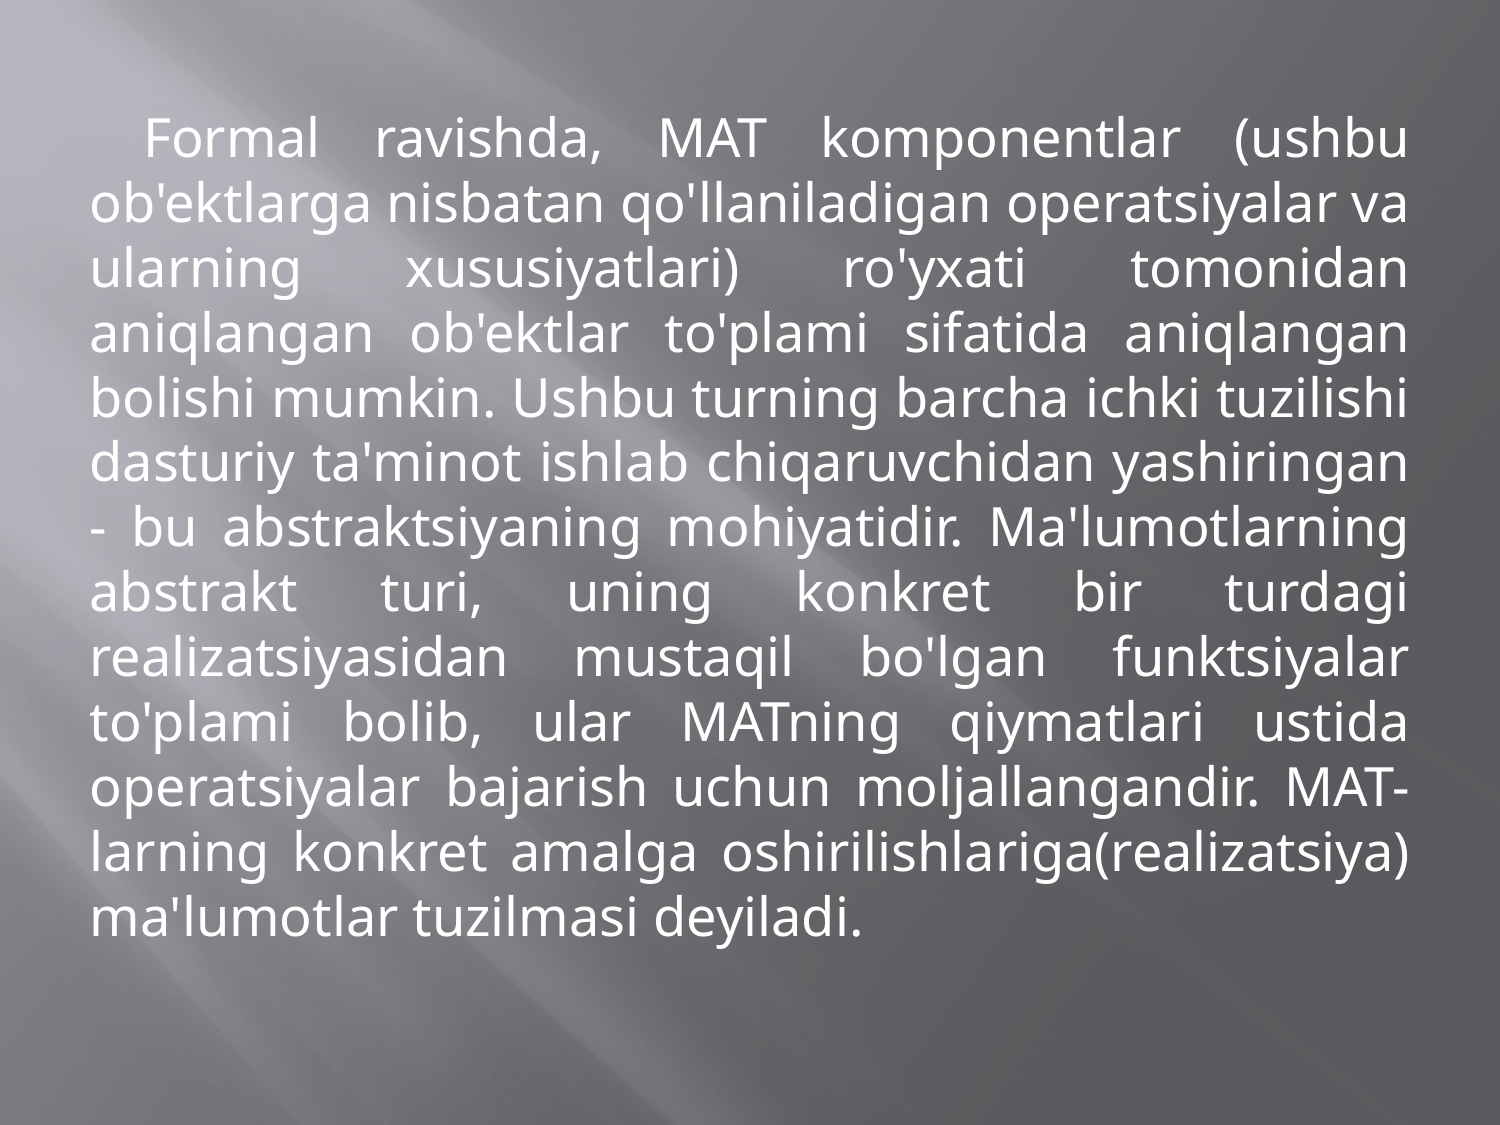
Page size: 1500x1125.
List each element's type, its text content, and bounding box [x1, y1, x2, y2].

list Formal ravishda, MAT komponentlar (ushbu ob'ektlarga nisbatan qo'llaniladigan operatsiyalar va ularning xususiyatlari) ro'yxati tomonidan aniqlangan ob'ektlar to'plami sifatida aniqlangan bolishi mumkin. Ushbu turning barcha ichki tuzilishi dasturiy ta'minot ishlab chiqaruvchidan yashiringan - bu abstraktsiyaning mohiyatidir. Ma'lumotlarning abstrakt turi, uning konkret bir turdagi realizatsiyasidan mustaqil bo'lgan funktsiyalar to'plami bolib, ular MATning qiymatlari ustida operatsiyalar bajarish uchun moljallangandir. MAT-larning konkret amalga oshirilishlariga(realizatsiya) ma'lumotlar tuzilmasi deyiladi. [75, 95, 1425, 1030]
